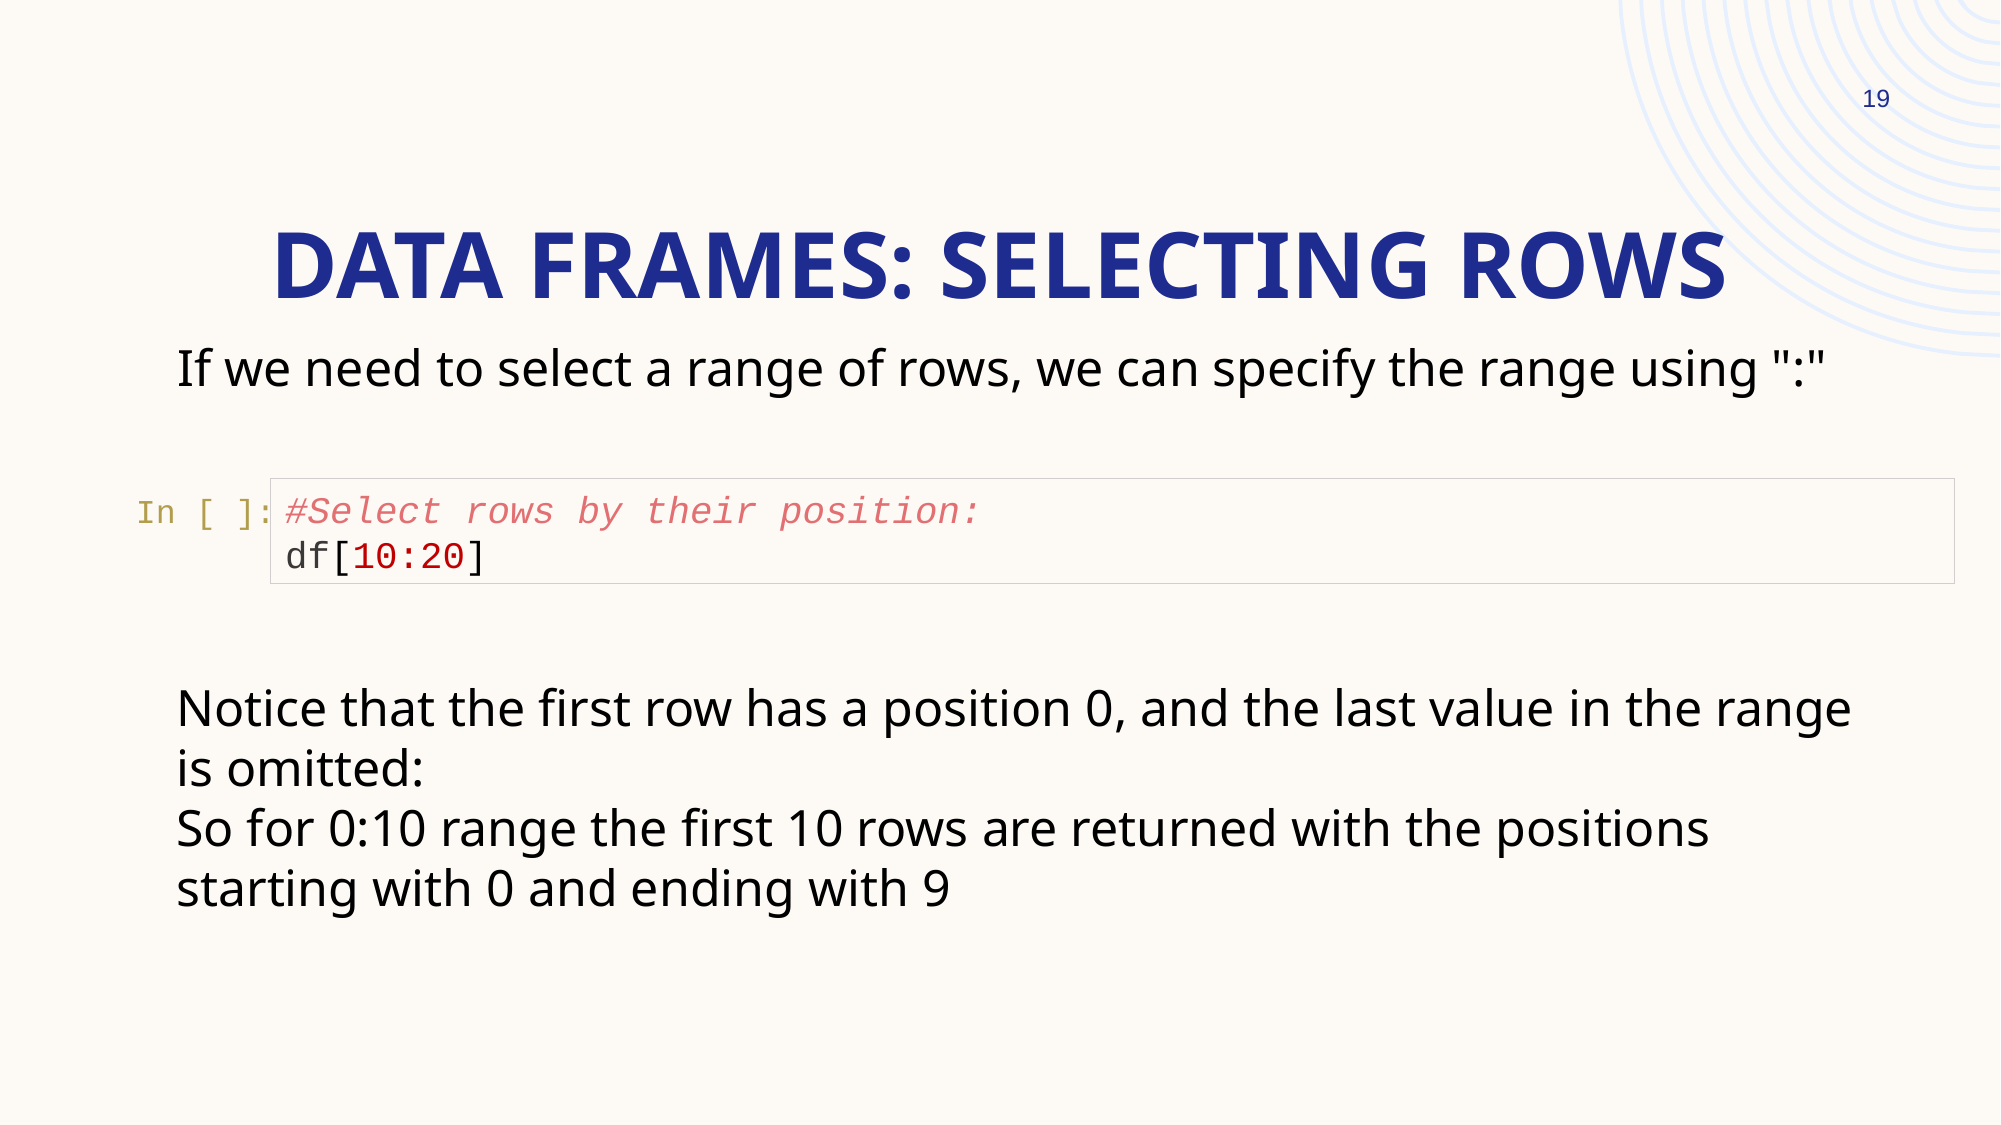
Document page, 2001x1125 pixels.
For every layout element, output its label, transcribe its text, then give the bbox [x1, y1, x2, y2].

text_box Notice that the first row has a position 0, and the last value in the range is omitted: So for 0:10 range the first 10 rows are returned with the positions starting with 0 and ending with 9 [161, 669, 1871, 924]
text_box If we need to select a range of rows, we can specify the range using ":" [162, 329, 1872, 405]
text_box #Select rows by their position: df[10:20] [270, 478, 1955, 584]
slide_number 19 [1795, 75, 1958, 120]
text_box In [ ]: [33, 478, 270, 539]
title Data Frames: Selecting rows [124, 199, 1875, 326]
